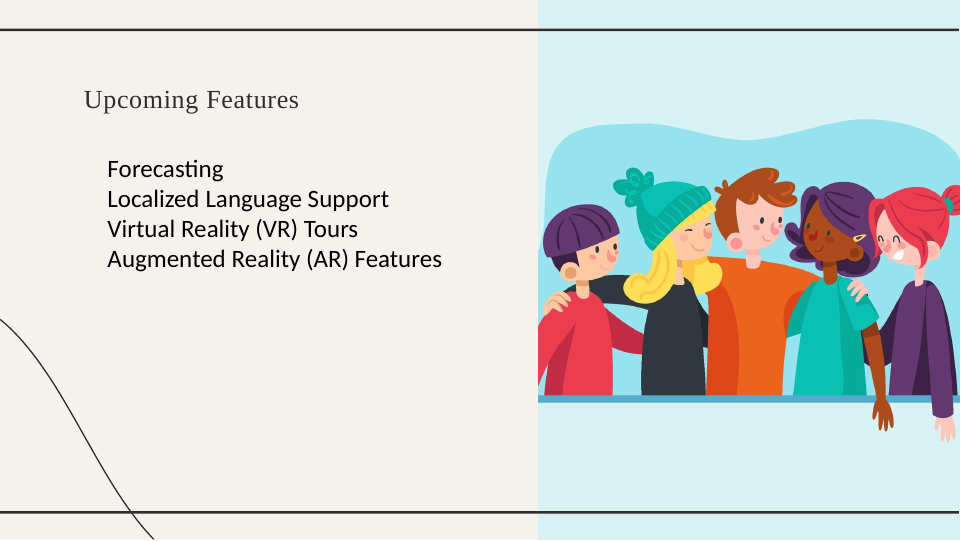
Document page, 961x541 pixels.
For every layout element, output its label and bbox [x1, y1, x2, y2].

text_box [0, 0, 960, 540]
